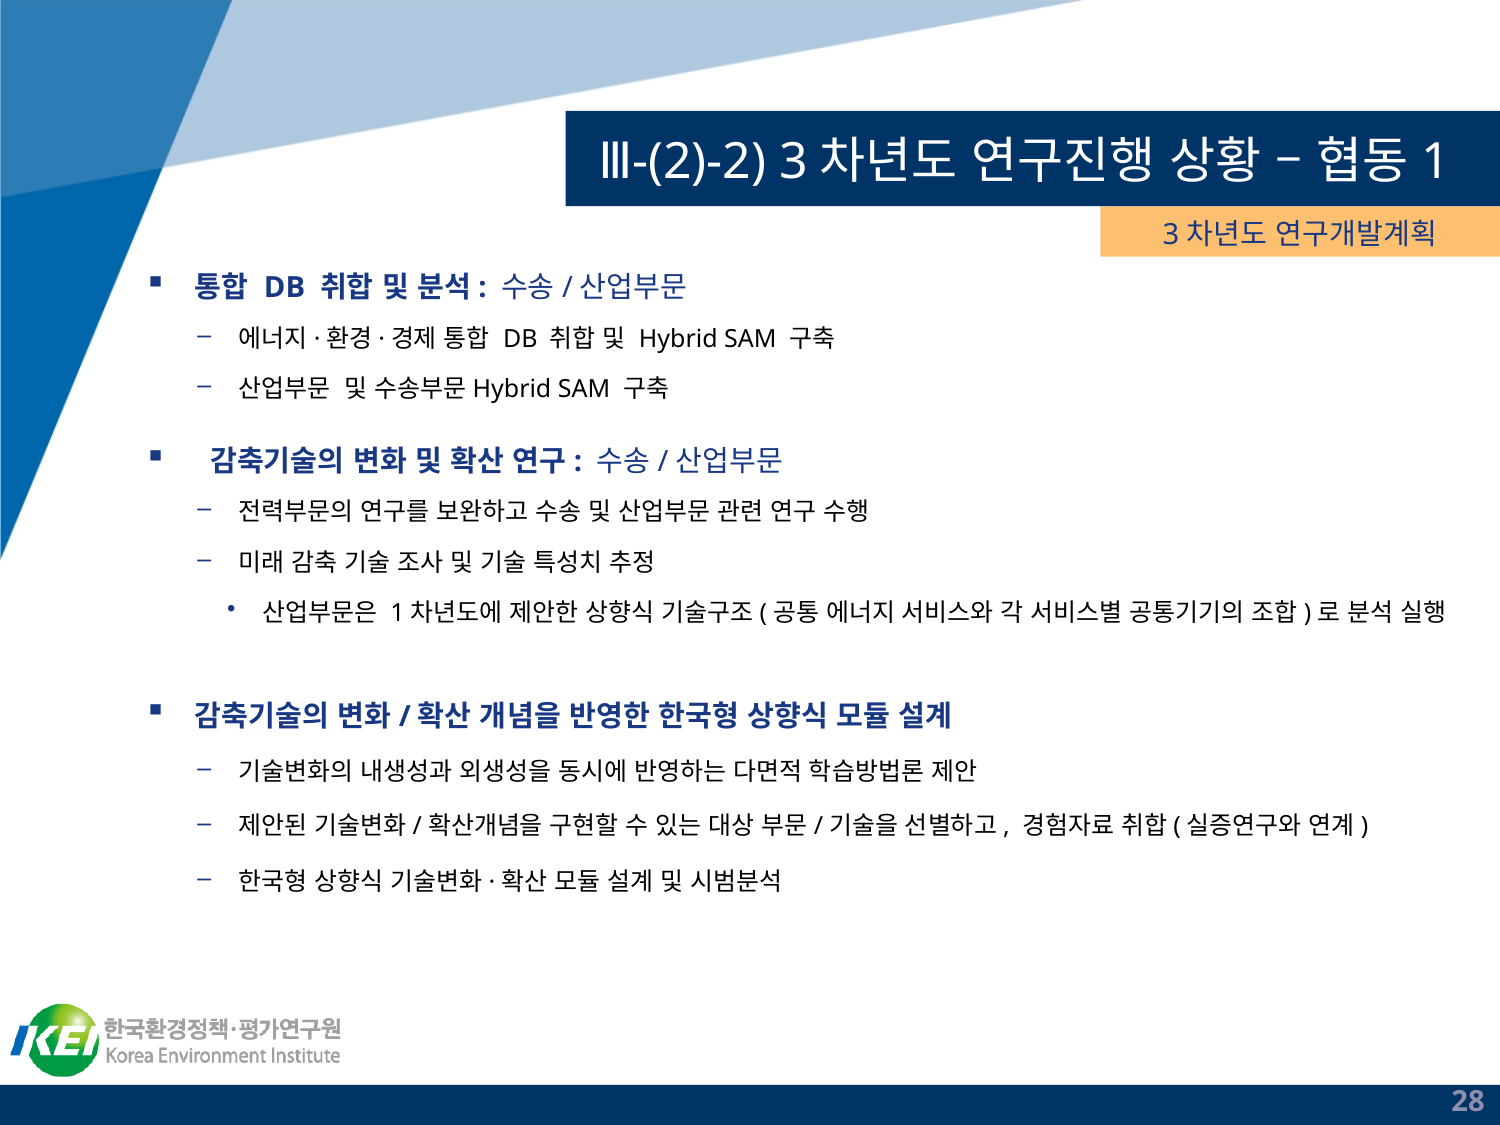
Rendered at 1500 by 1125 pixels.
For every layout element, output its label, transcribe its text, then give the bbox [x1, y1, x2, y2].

picture [0, 996, 350, 1082]
picture [0, 0, 1135, 637]
title Ⅲ-(2)-2) 3차년도 연구진행 상황 – 협동1 [565, 110, 1500, 207]
slide_number 28 [1149, 1079, 1500, 1125]
list 통합 DB 취합 및 분석: 수송/산업부문 에너지·환경·경제 통합 DB 취합 및 Hybrid SAM 구축 산업부문 및 수송부문Hybrid SAM 구축 감축기술의 변화 및 확산 연구: 수송/산업부문 전력부문의 연구를 보완하고 수송 및 산업부문 관련 연구 수행 미래 감축 기술 조사 및 기술 특성치 추정 산업부문은 1차년도에 제안한 상향식 기술구조(공통 에너지 서비스와 각 서비스별 공통기기의 조합)로 분석 실행 감축기술의 변화/확산 개념을 반영한 한국형 상향식 모듈 설계 기술변화의 내생성과 외생성을 동시에 반영하는 다면적 학습방법론 제안 제안된 기술변화/확산개념을 구현할 수 있는 대상 부문/기술을 선별하고, 경험자료 취합(실증연구와 연계) 한국형 상향식 기술변화·확산 모듈 설계 및 시범분석 [123, 256, 1500, 998]
list 3차년도 연구개발계획 [1100, 207, 1500, 259]
